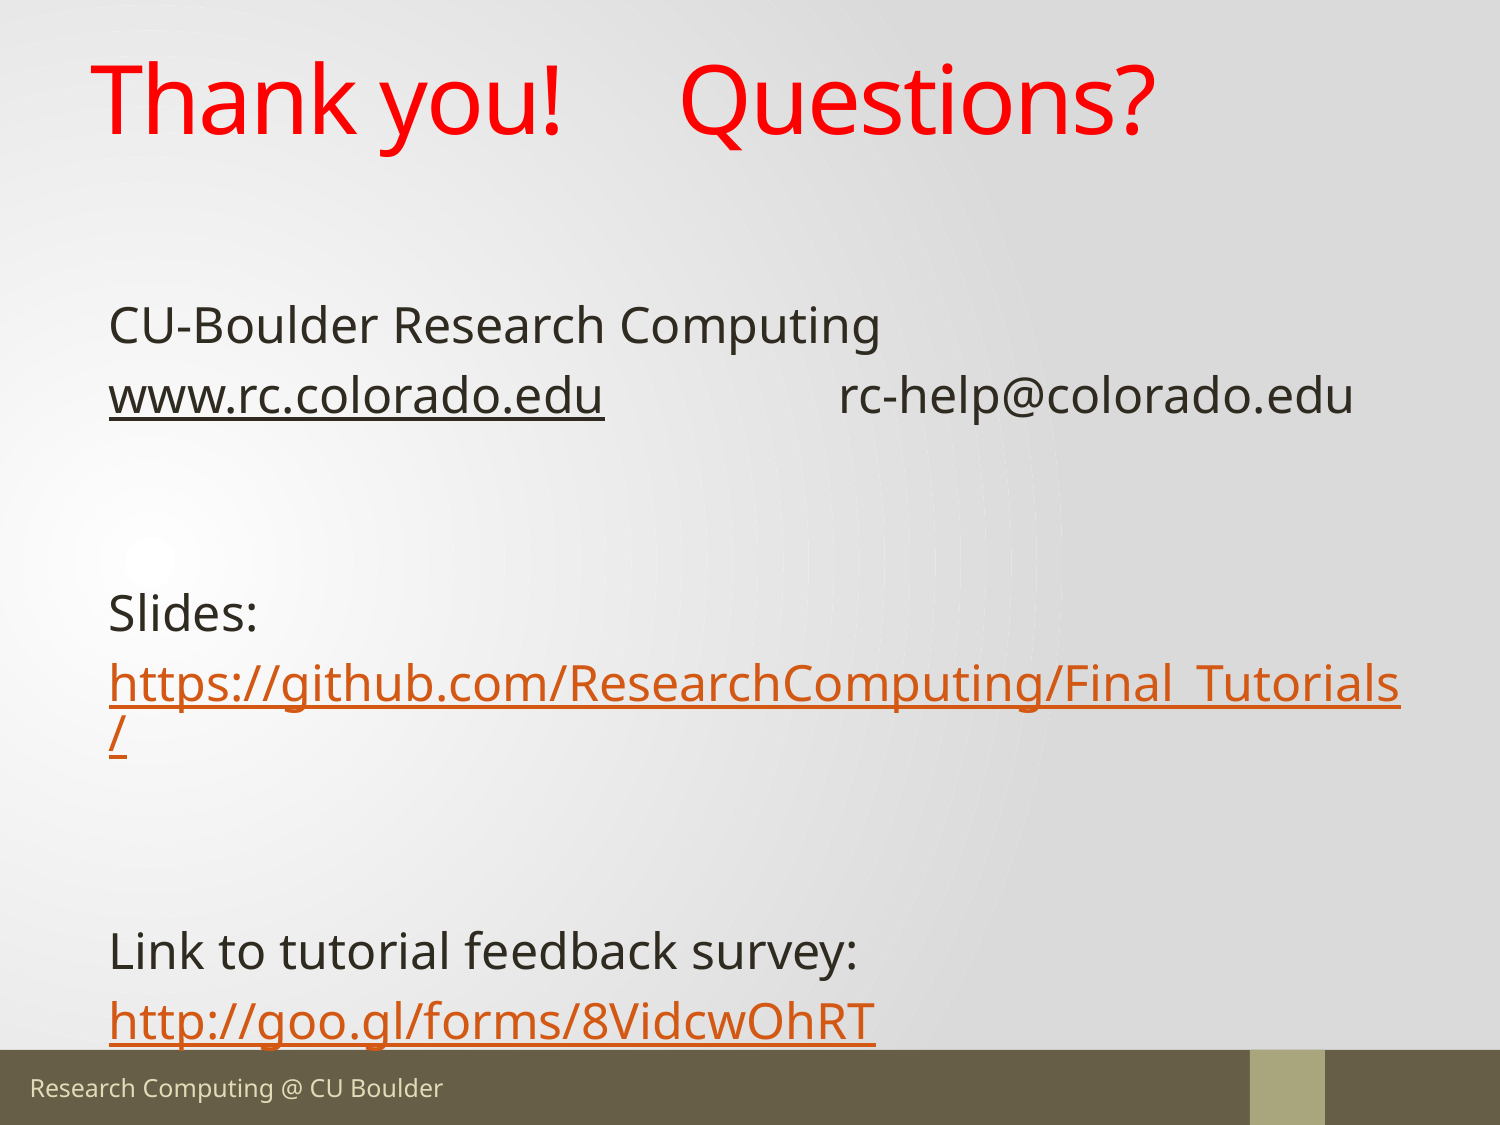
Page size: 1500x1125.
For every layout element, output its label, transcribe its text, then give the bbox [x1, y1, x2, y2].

list CU-Boulder Research Computing www.rc.colorado.edu rc-help@colorado.edu Slides: https://github.com/ResearchComputing/Final_Tutorials/ Link to tutorial feedback survey: http://goo.gl/forms/8VidcwOhRT [75, 215, 1419, 1032]
title Thank you! Questions? [75, 2, 1419, 191]
